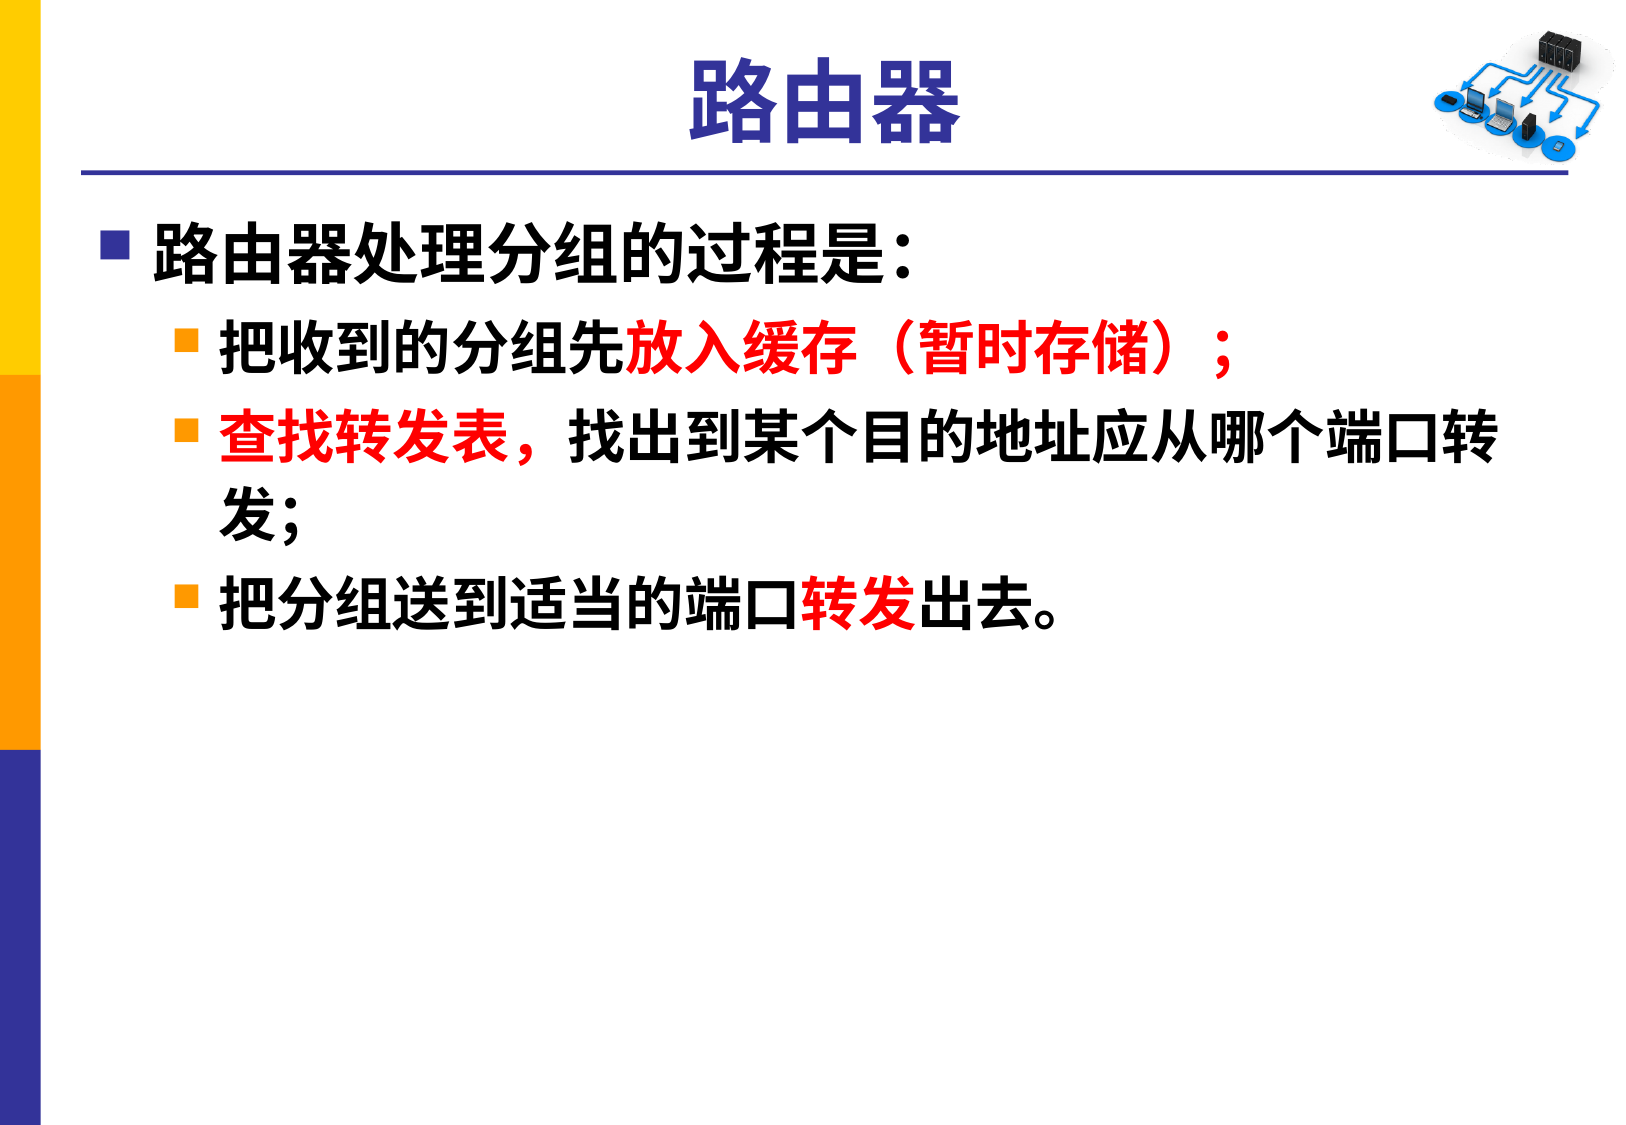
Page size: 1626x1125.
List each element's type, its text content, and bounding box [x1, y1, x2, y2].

picture [1431, 30, 1616, 165]
list 路由器处理分组的过程是： 把收到的分组先放入缓存（暂时存储）； 查找转发表，找出到某个目的地址应从哪个端口转发； 把分组送到适当的端口转发出去。 [81, 196, 1569, 1006]
title 路由器 [81, 30, 1569, 161]
